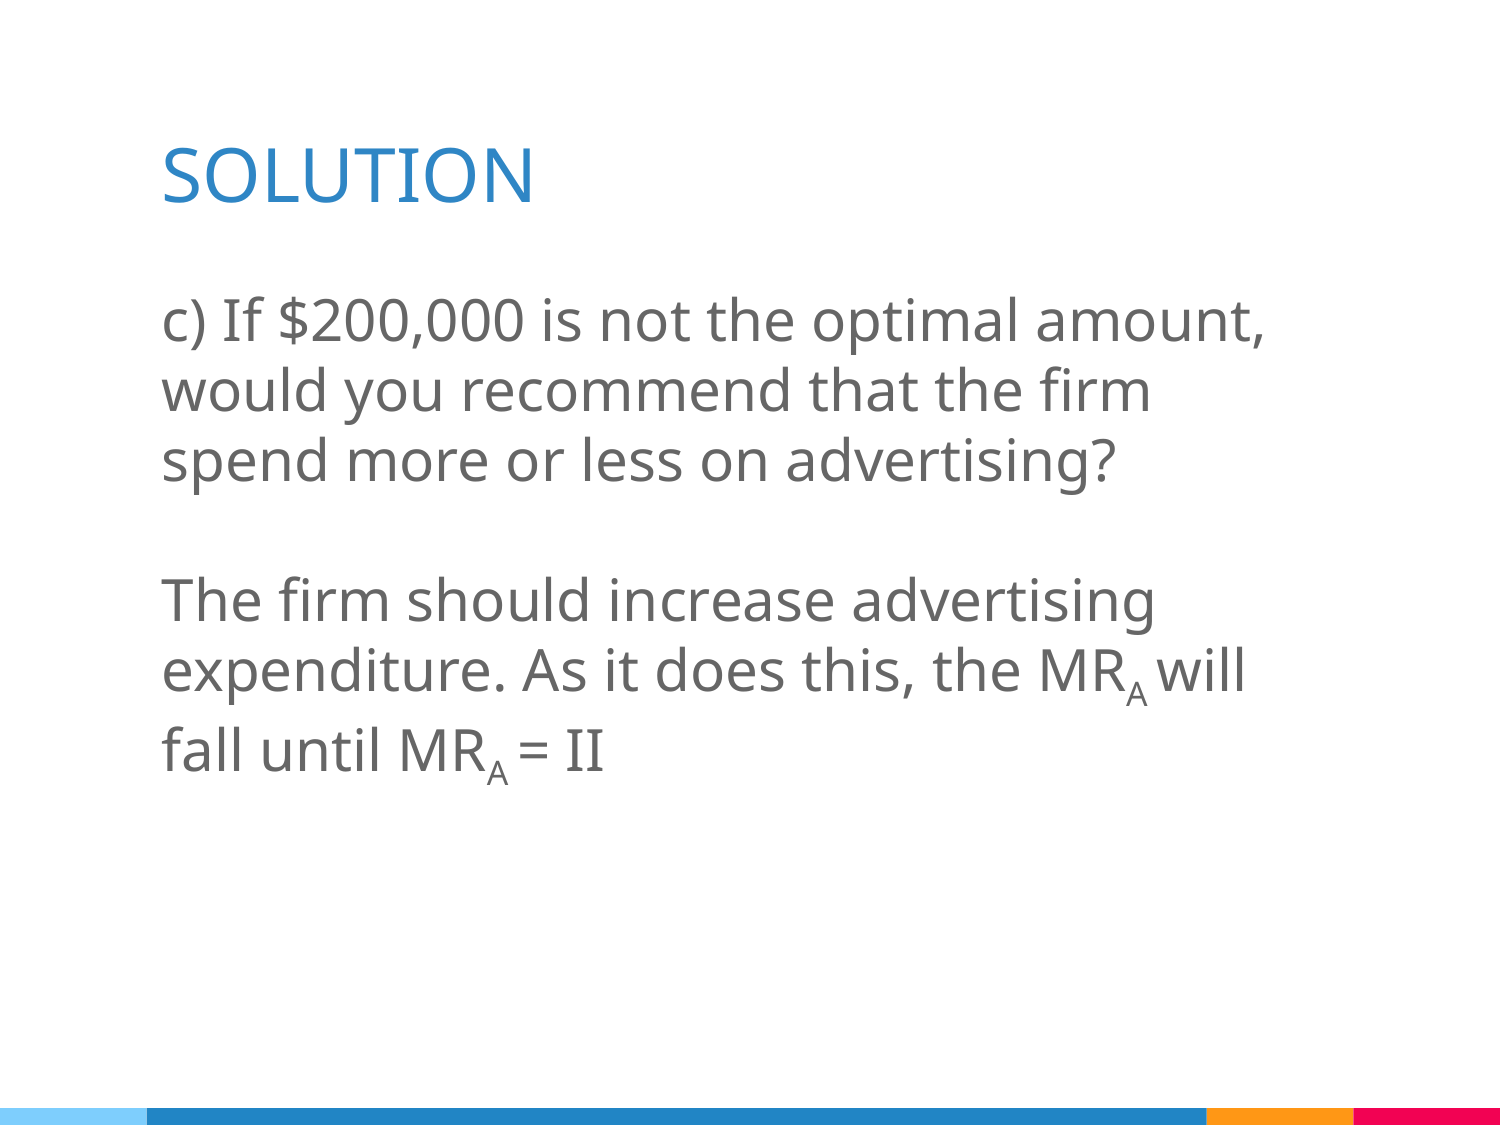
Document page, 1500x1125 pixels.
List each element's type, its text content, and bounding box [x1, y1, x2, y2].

title SOLUTION [146, 45, 1207, 233]
